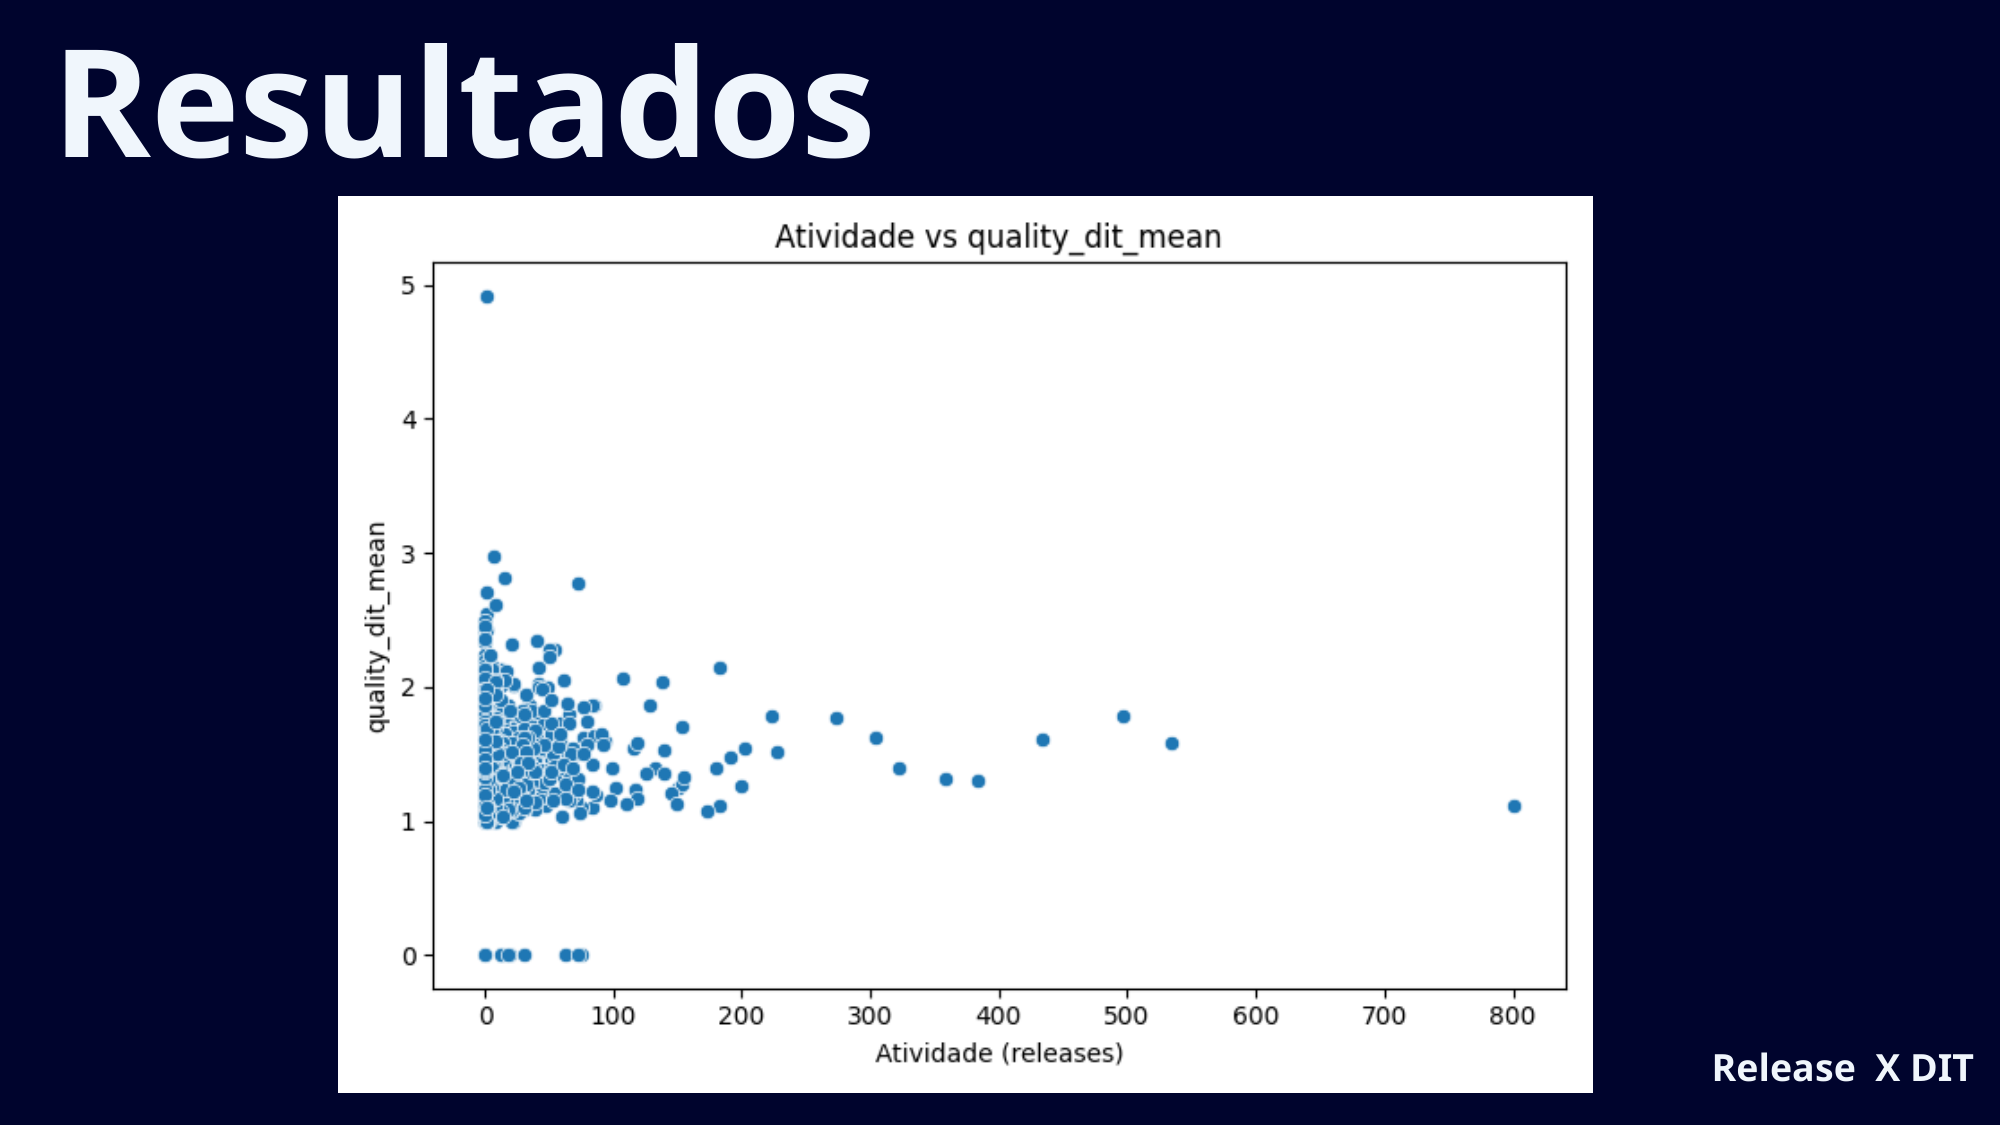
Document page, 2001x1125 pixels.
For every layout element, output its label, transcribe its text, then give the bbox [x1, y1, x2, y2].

text_box Release X DIT [1696, 1036, 2000, 1097]
text_box Resultados [37, 0, 910, 195]
picture [337, 196, 1594, 1094]
